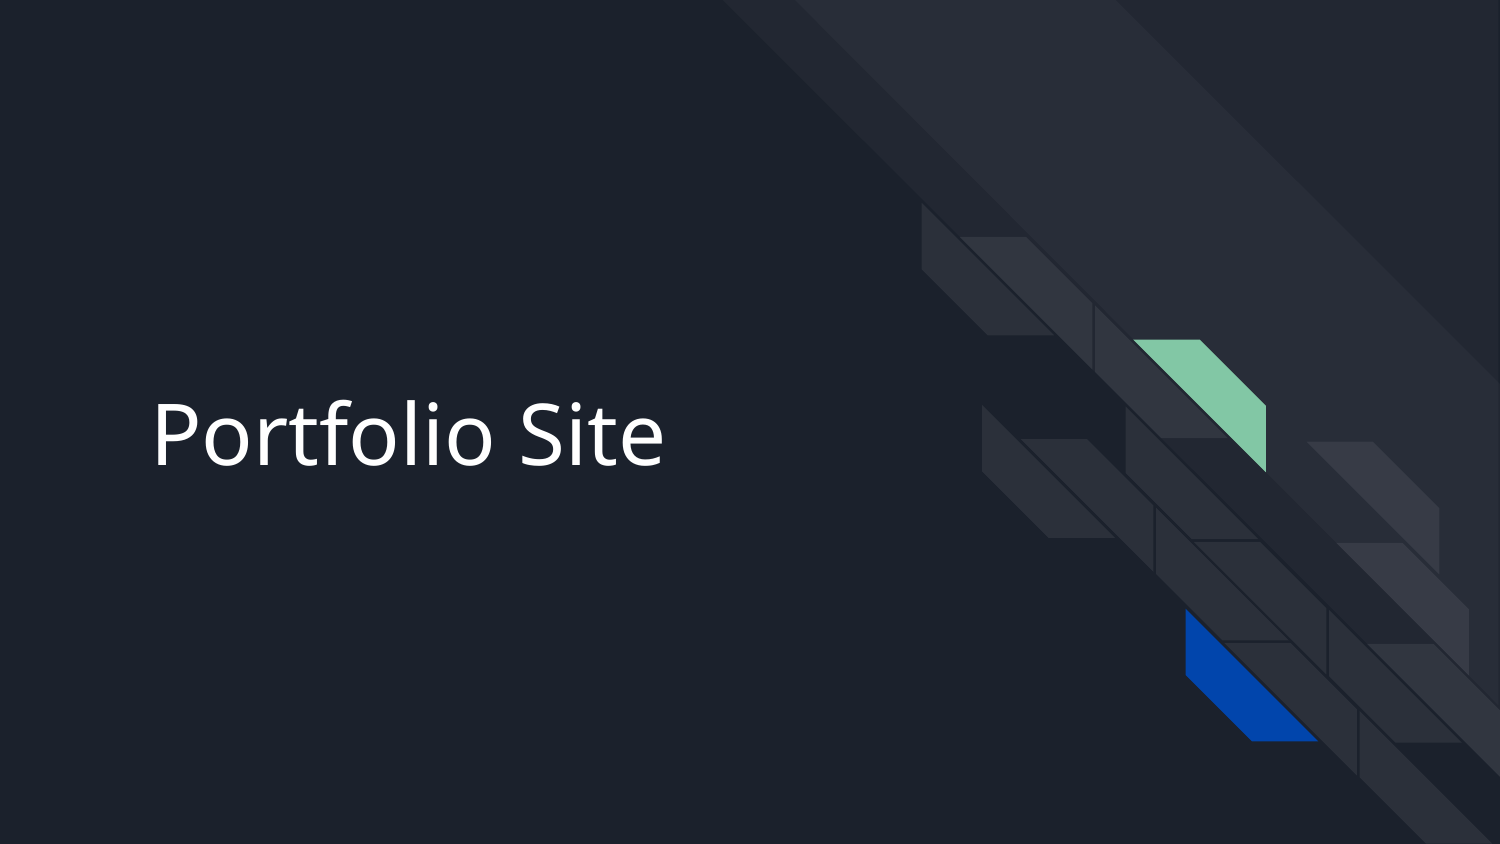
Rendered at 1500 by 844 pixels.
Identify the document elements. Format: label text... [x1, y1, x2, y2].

title Portfolio Site [135, 336, 888, 526]
